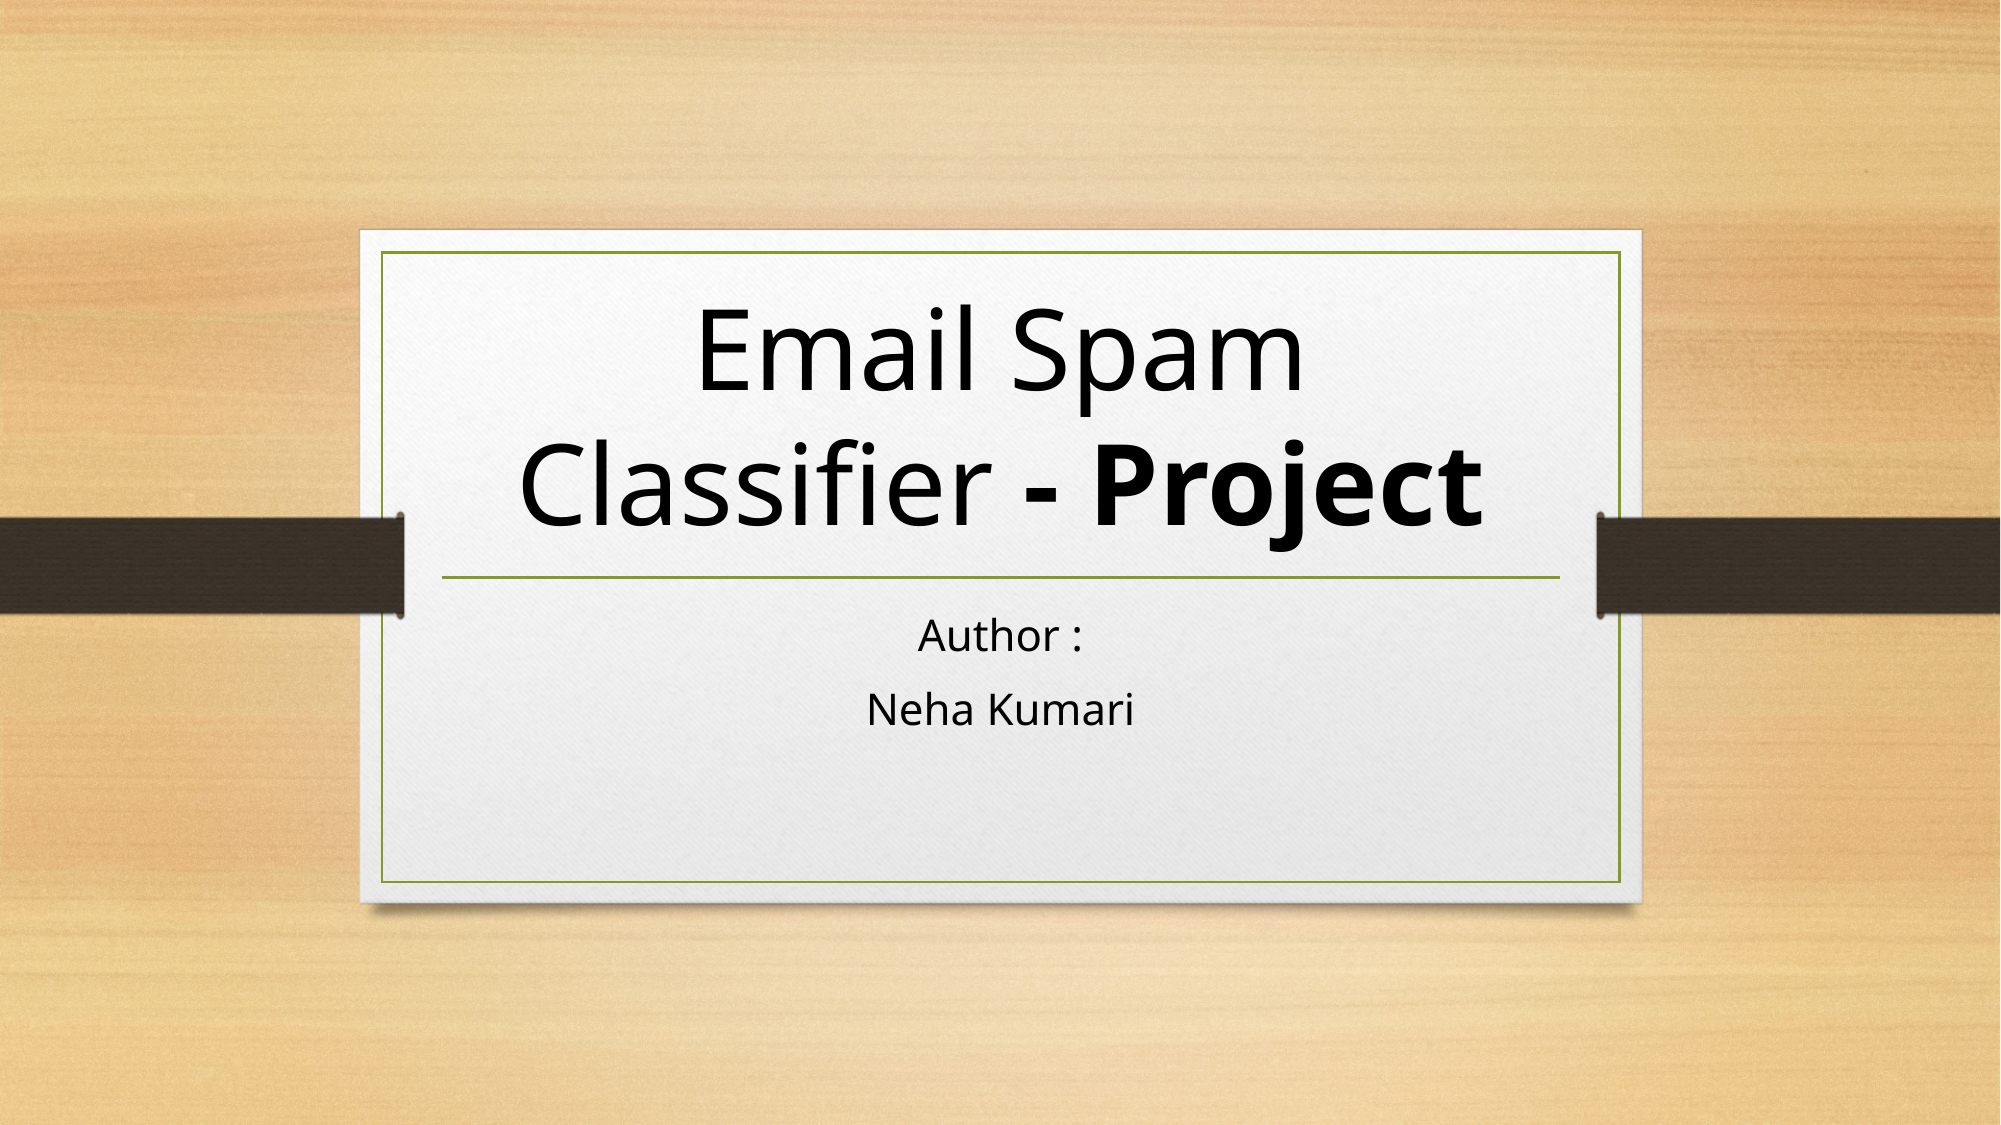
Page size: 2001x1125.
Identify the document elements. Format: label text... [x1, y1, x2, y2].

title Email Spam Classifier - Project [441, 283, 1560, 556]
subtitle Author : Neha Kumari [441, 600, 1560, 817]
picture [0, 0, 2001, 1125]
